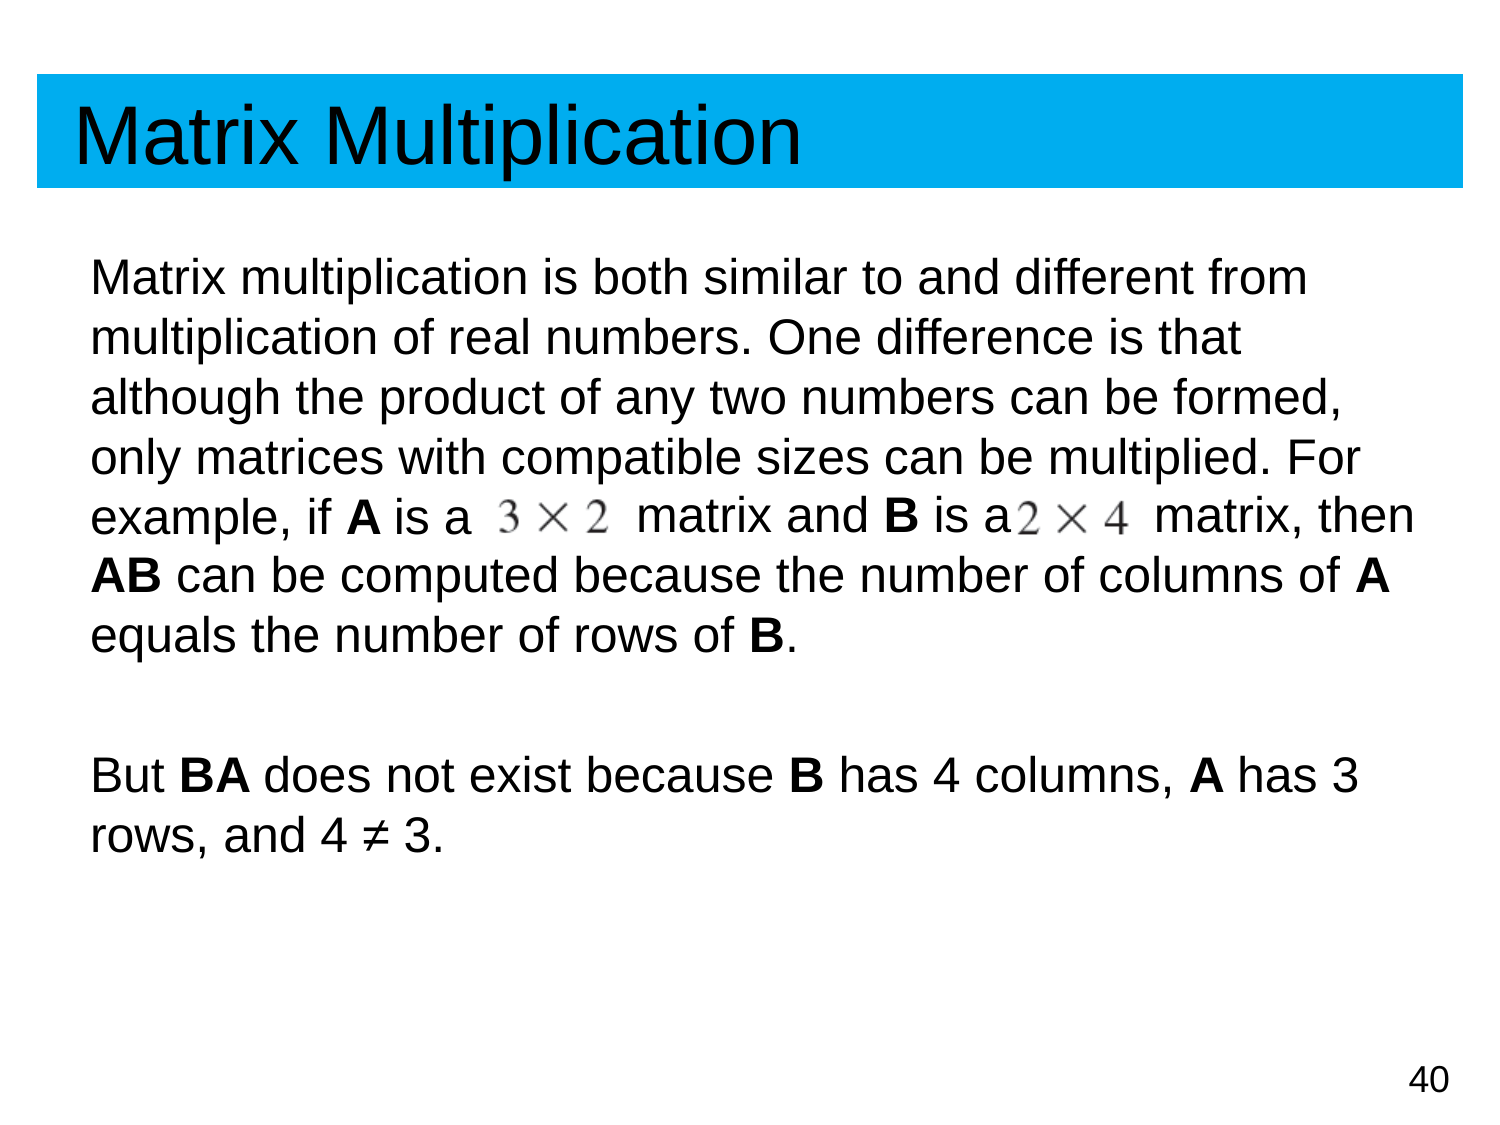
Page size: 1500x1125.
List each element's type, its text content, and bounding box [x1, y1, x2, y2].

picture [491, 494, 613, 541]
list matrix, then AB can be computed because the number of columns of A equals the number of rows of B. But BA does not exist because B has 4 columns, A has 3 rows, and 4 ≠ 3. [75, 474, 1463, 888]
title Matrix Multiplication [58, 37, 1408, 225]
list Matrix multiplication is both similar to and different from multiplication of real numbers. One difference is that although the product of any two numbers can be formed, only matrices with compatible sizes can be multiplied. For example, if A is a [75, 237, 1463, 474]
picture [1012, 495, 1132, 542]
